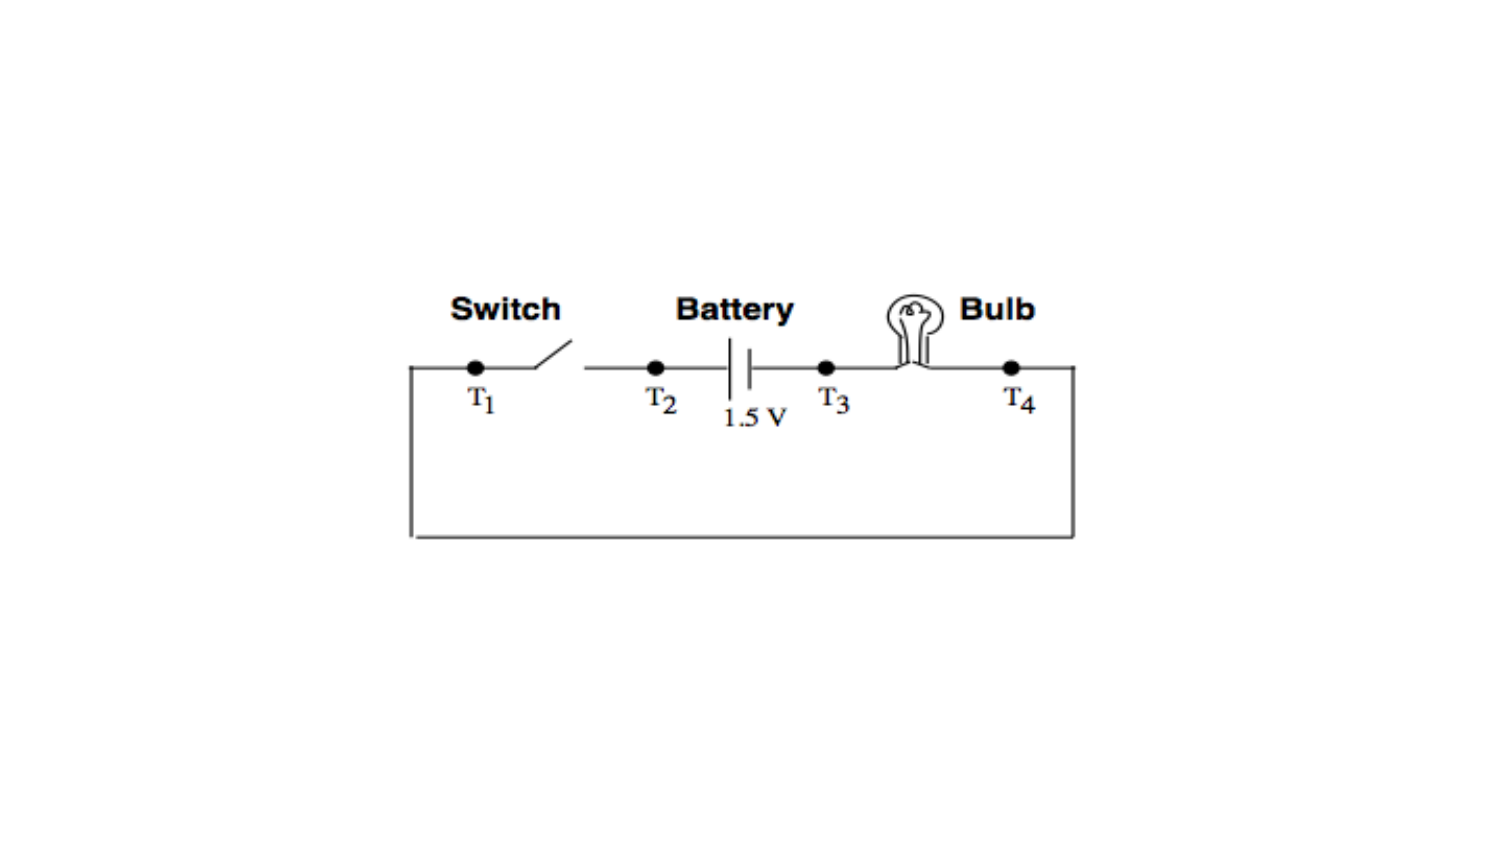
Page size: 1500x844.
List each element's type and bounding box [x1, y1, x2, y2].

picture [368, 266, 1130, 576]
